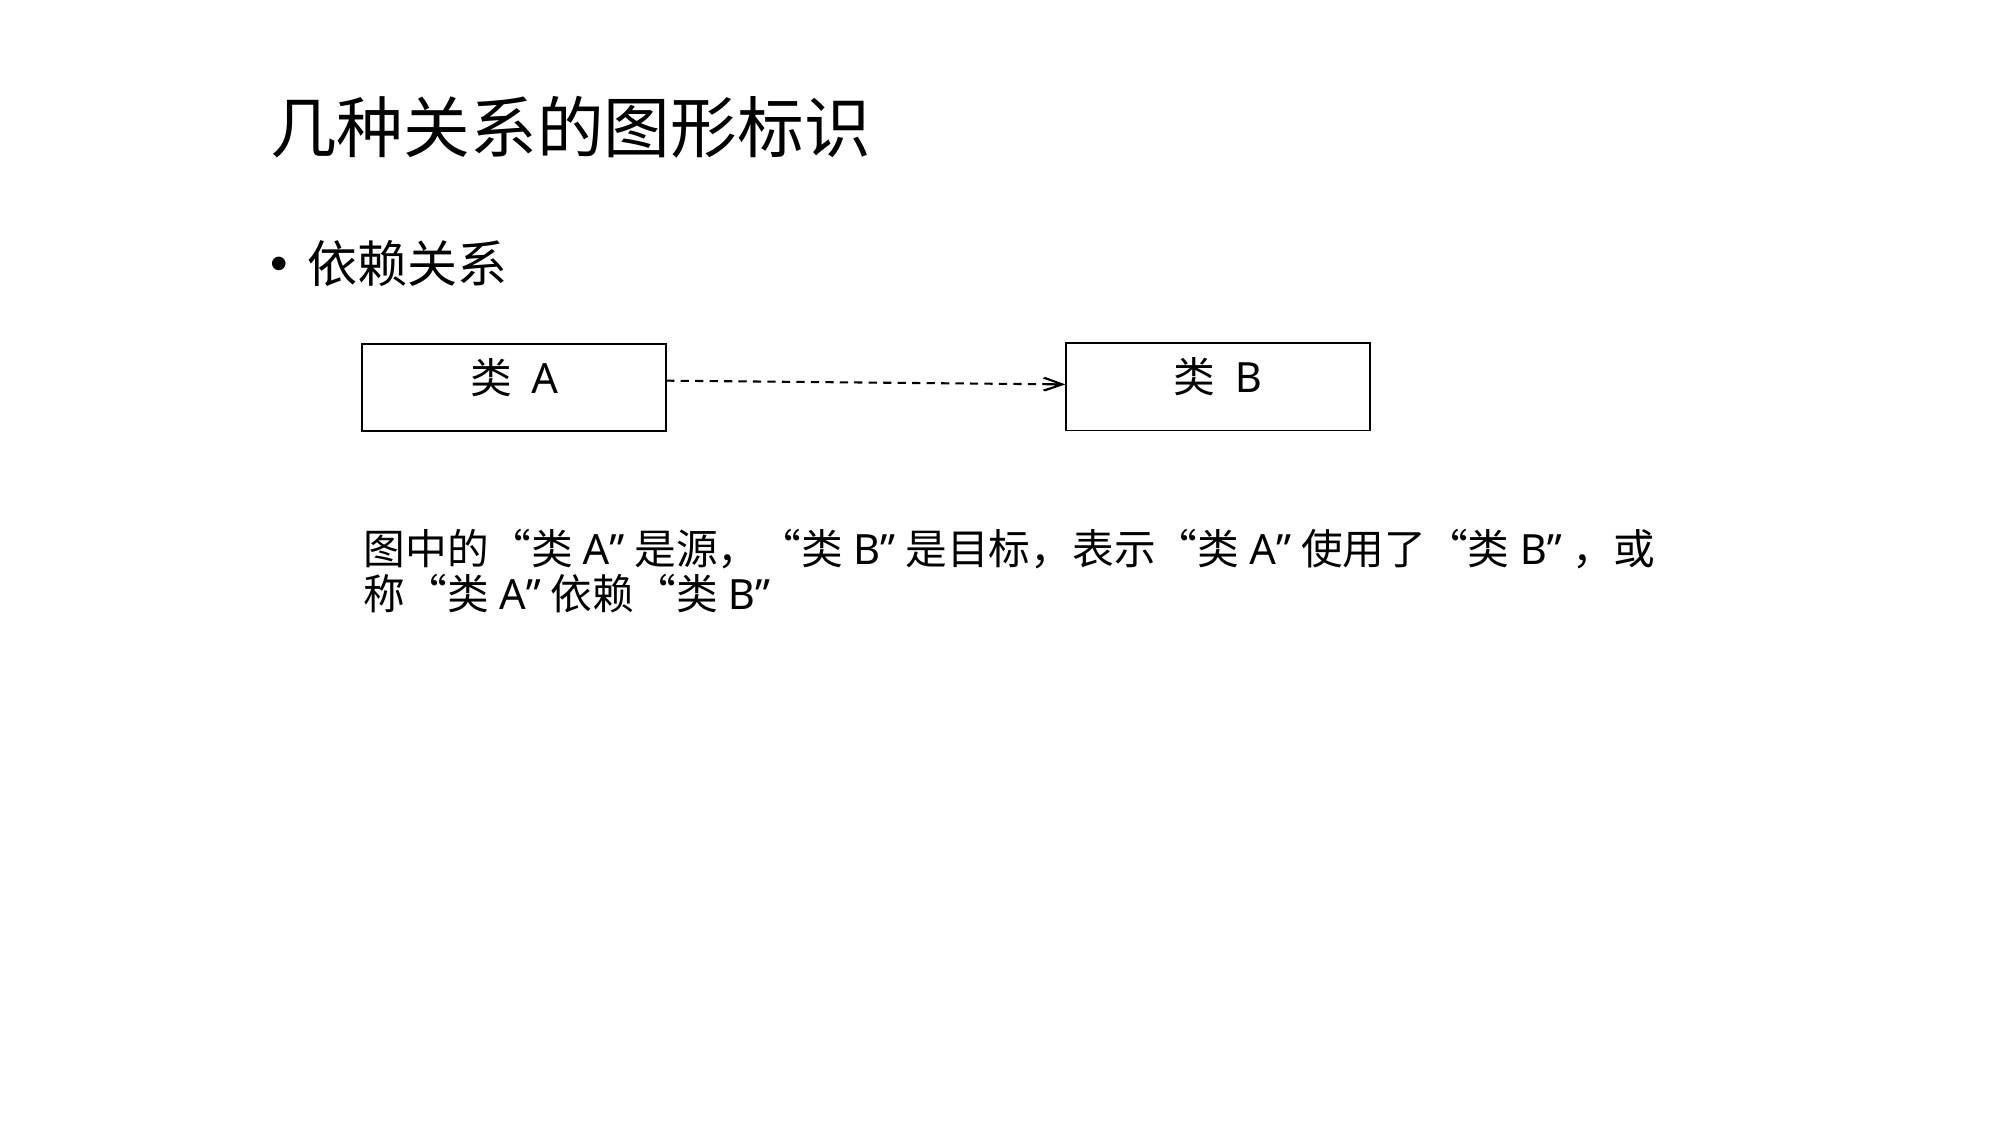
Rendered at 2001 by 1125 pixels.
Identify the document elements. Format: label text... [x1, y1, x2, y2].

list 依赖关系 图中的“类A”是源，“类B”是目标，表示“类A”使用了“类B”，或称“类A”依赖“类B” [255, 232, 1709, 877]
title 几种关系的图形标识 [255, 43, 2000, 219]
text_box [362, 343, 1370, 432]
